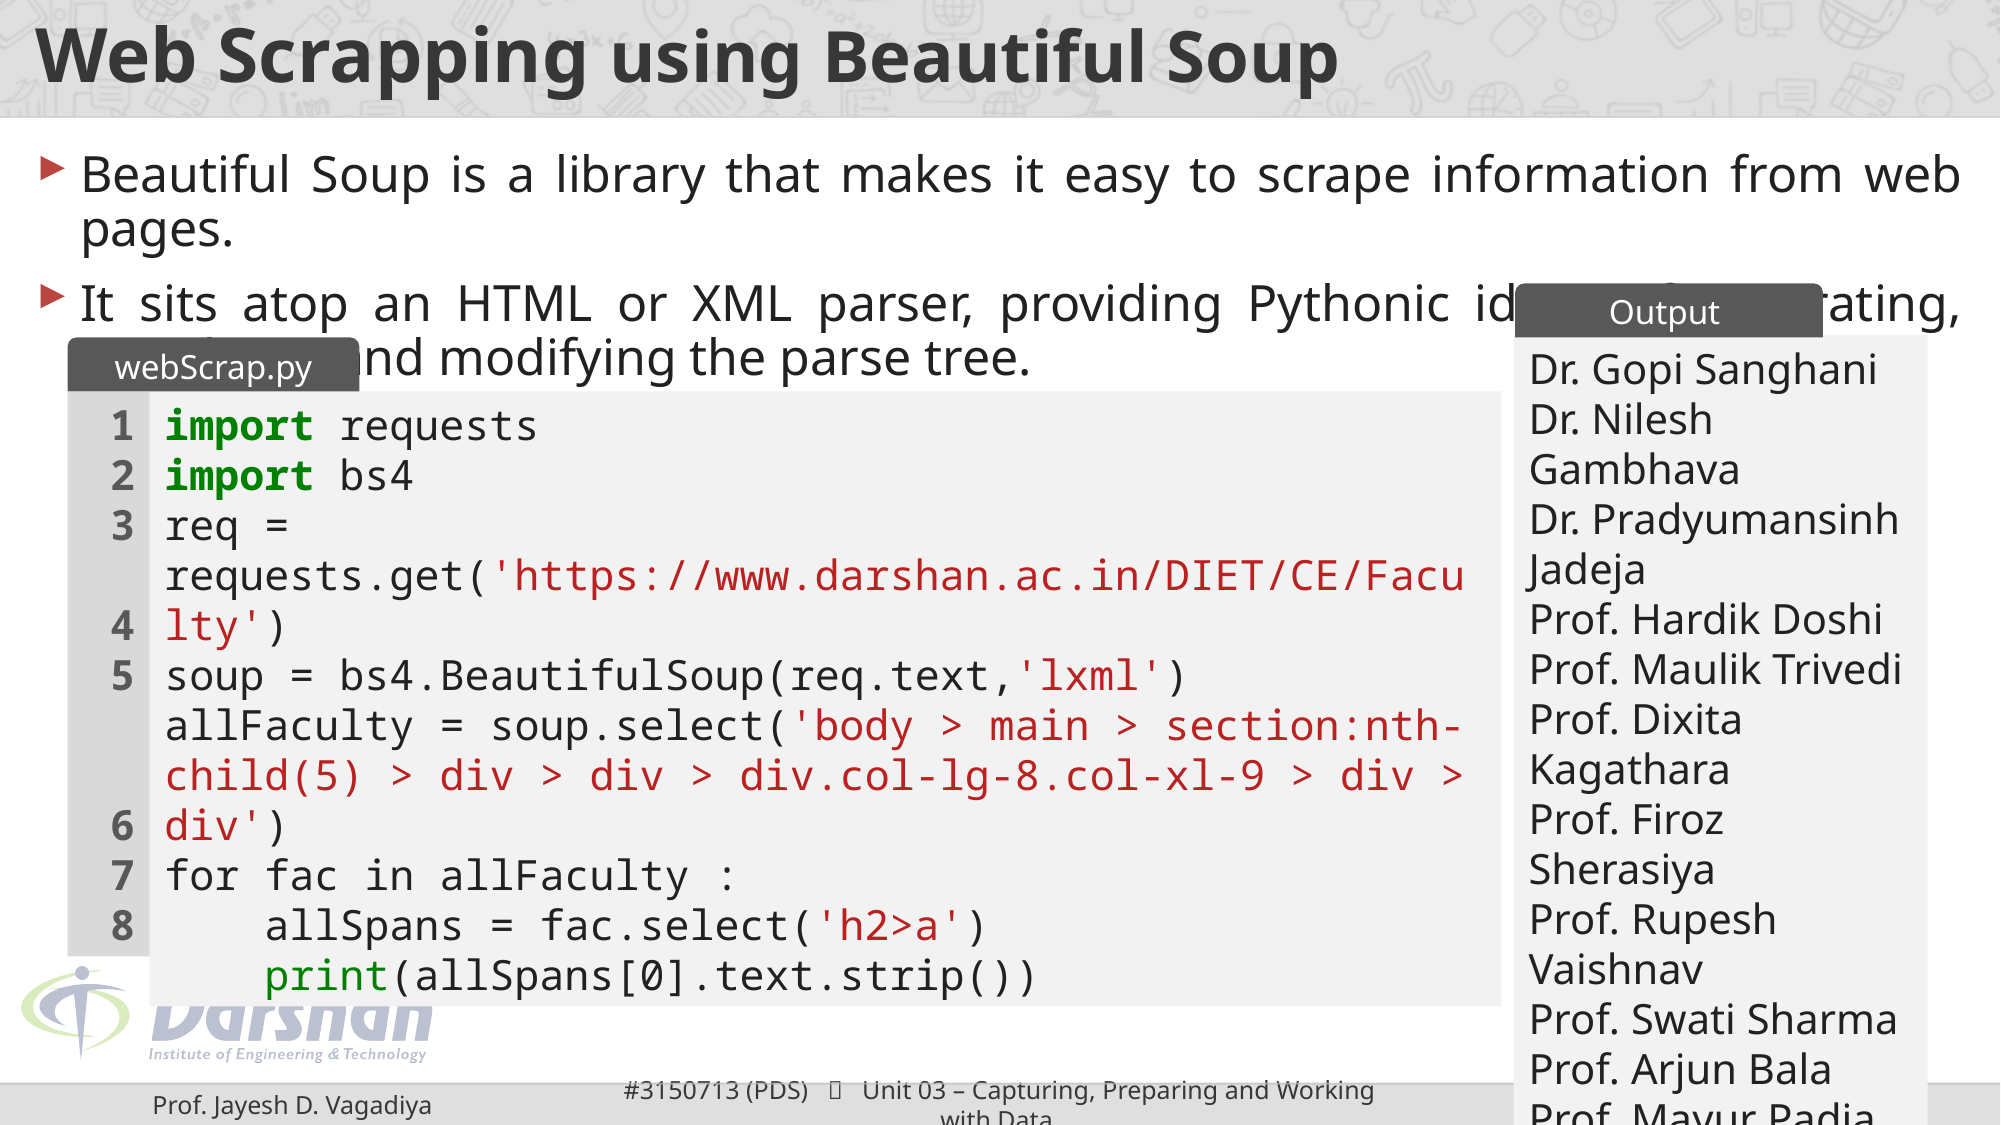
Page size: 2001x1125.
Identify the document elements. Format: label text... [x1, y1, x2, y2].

list Beautiful Soup is a library that makes it easy to scrape information from web pages. It sits atop an HTML or XML parser, providing Pythonic idioms for iterating, searching, and modifying the parse tree. [21, 141, 1979, 1059]
title Web Scrapping using Beautiful Soup [0, 0, 2000, 117]
text_box webScrap.py [66, 336, 361, 393]
text_box import requests import bs4 req = requests.get('https://www.darshan.ac.in/DIET/CE/Faculty') soup = bs4.BeautifulSoup(req.text,'lxml') allFaculty = soup.select('body > main > section:nth-child(5) > div > div > div.col-lg-8.col-xl-9 > div > div') for fac in allFaculty : allSpans = fac.select('h2>a') print(allSpans[0].text.strip()) [149, 391, 1502, 1007]
text_box Dr. Gopi Sanghani Dr. Nilesh Gambhava Dr. Pradyumansinh Jadeja Prof. Hardik Doshi Prof. Maulik Trivedi Prof. Dixita Kagathara Prof. Firoz Sherasiya Prof. Rupesh Vaishnav Prof. Swati Sharma Prof. Arjun Bala Prof. Mayur Padia ….. ….. [1513, 335, 1928, 1125]
text_box 1 2 3 4 5 6 7 8 [67, 393, 150, 957]
text_box Output [1514, 282, 1825, 339]
title Dealing with Missing Data [21, 1059, 440, 1063]
